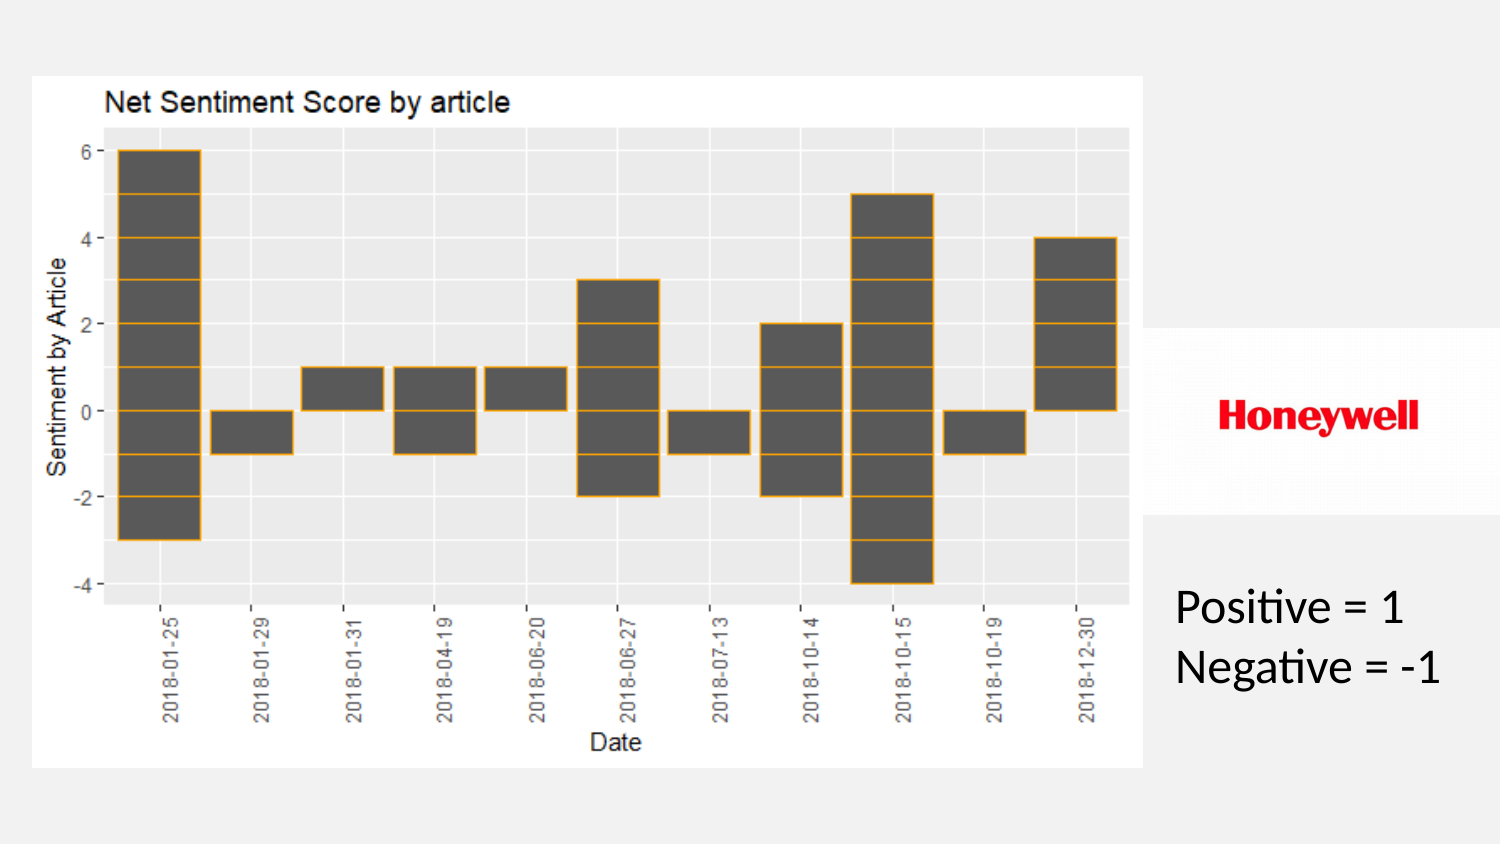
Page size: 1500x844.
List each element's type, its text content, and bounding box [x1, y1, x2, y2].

picture [32, 75, 1500, 768]
text_box Positive = 1 Negative = -1 [1160, 558, 1479, 795]
